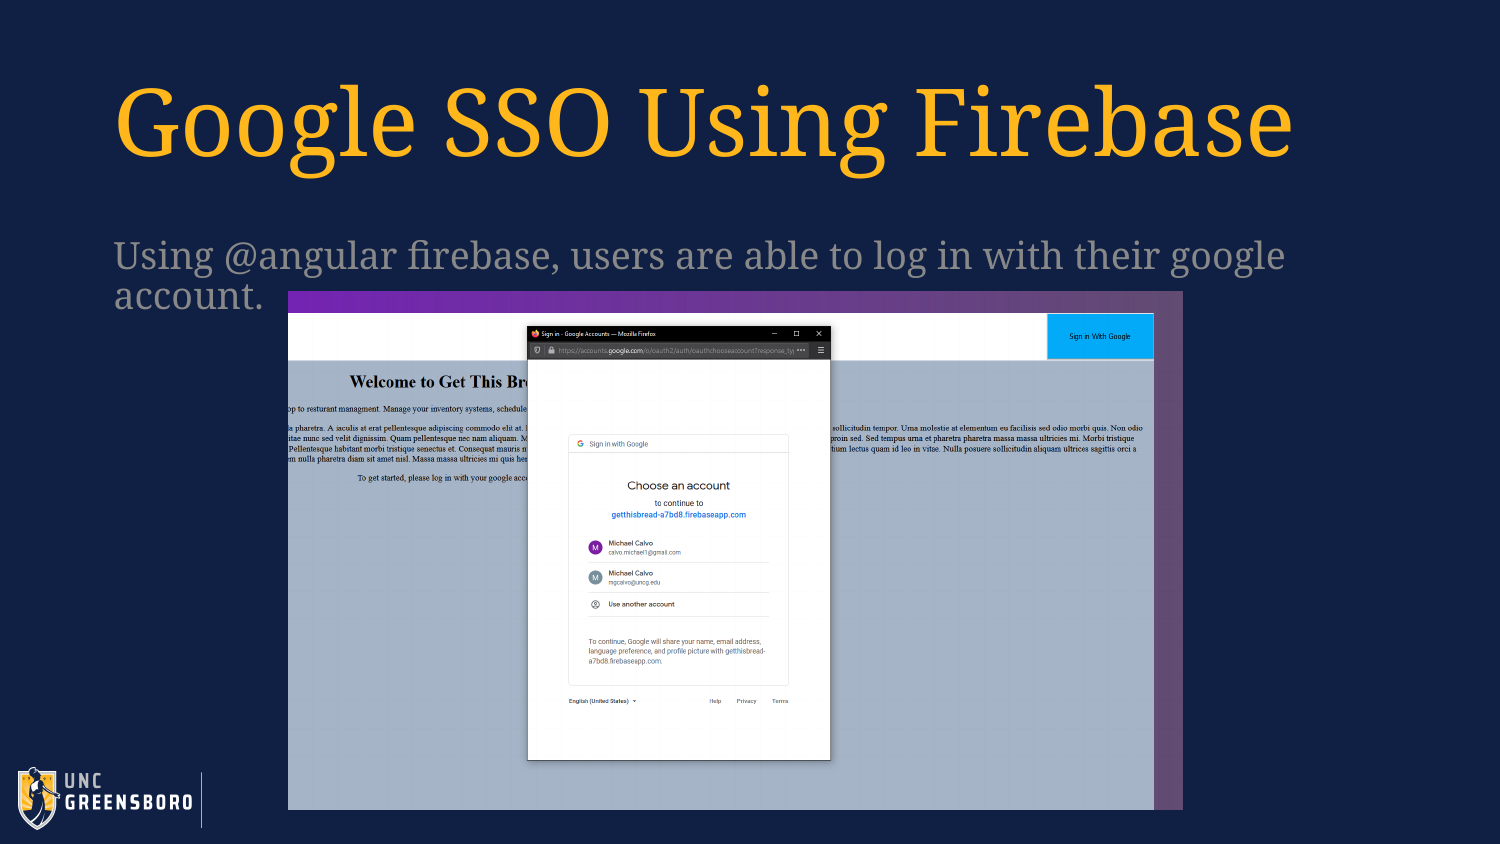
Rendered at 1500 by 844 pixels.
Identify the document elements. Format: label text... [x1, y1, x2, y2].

title Google SSO Using Firebase [102, 16, 1397, 183]
picture [287, 291, 1183, 810]
picture [18, 767, 202, 830]
list Using @angular firebase, users are able to log in with their google account. [102, 231, 1397, 750]
